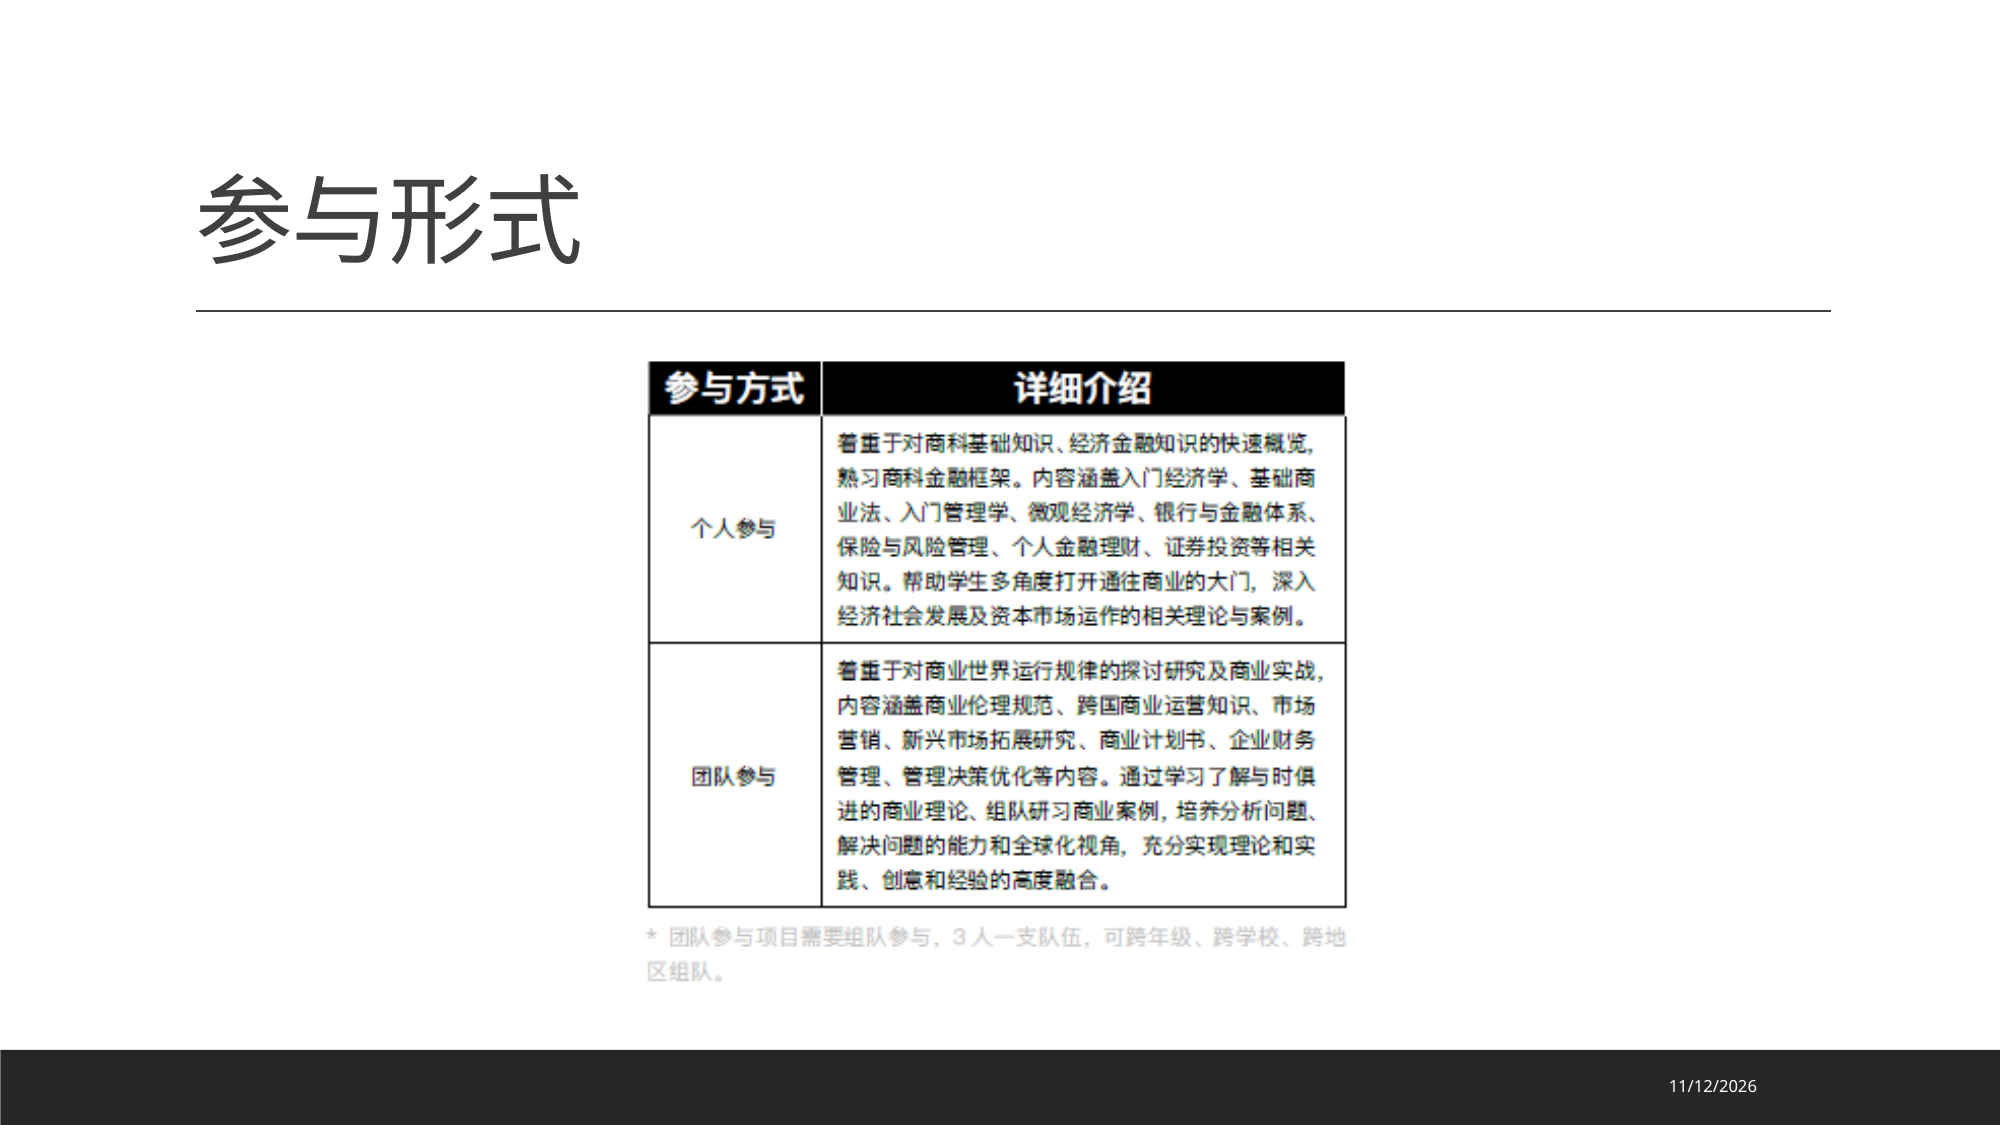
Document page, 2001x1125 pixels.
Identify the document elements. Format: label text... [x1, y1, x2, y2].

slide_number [1348, 1057, 1773, 1118]
picture [613, 336, 1397, 1007]
title 参与形式 [180, 47, 1830, 285]
